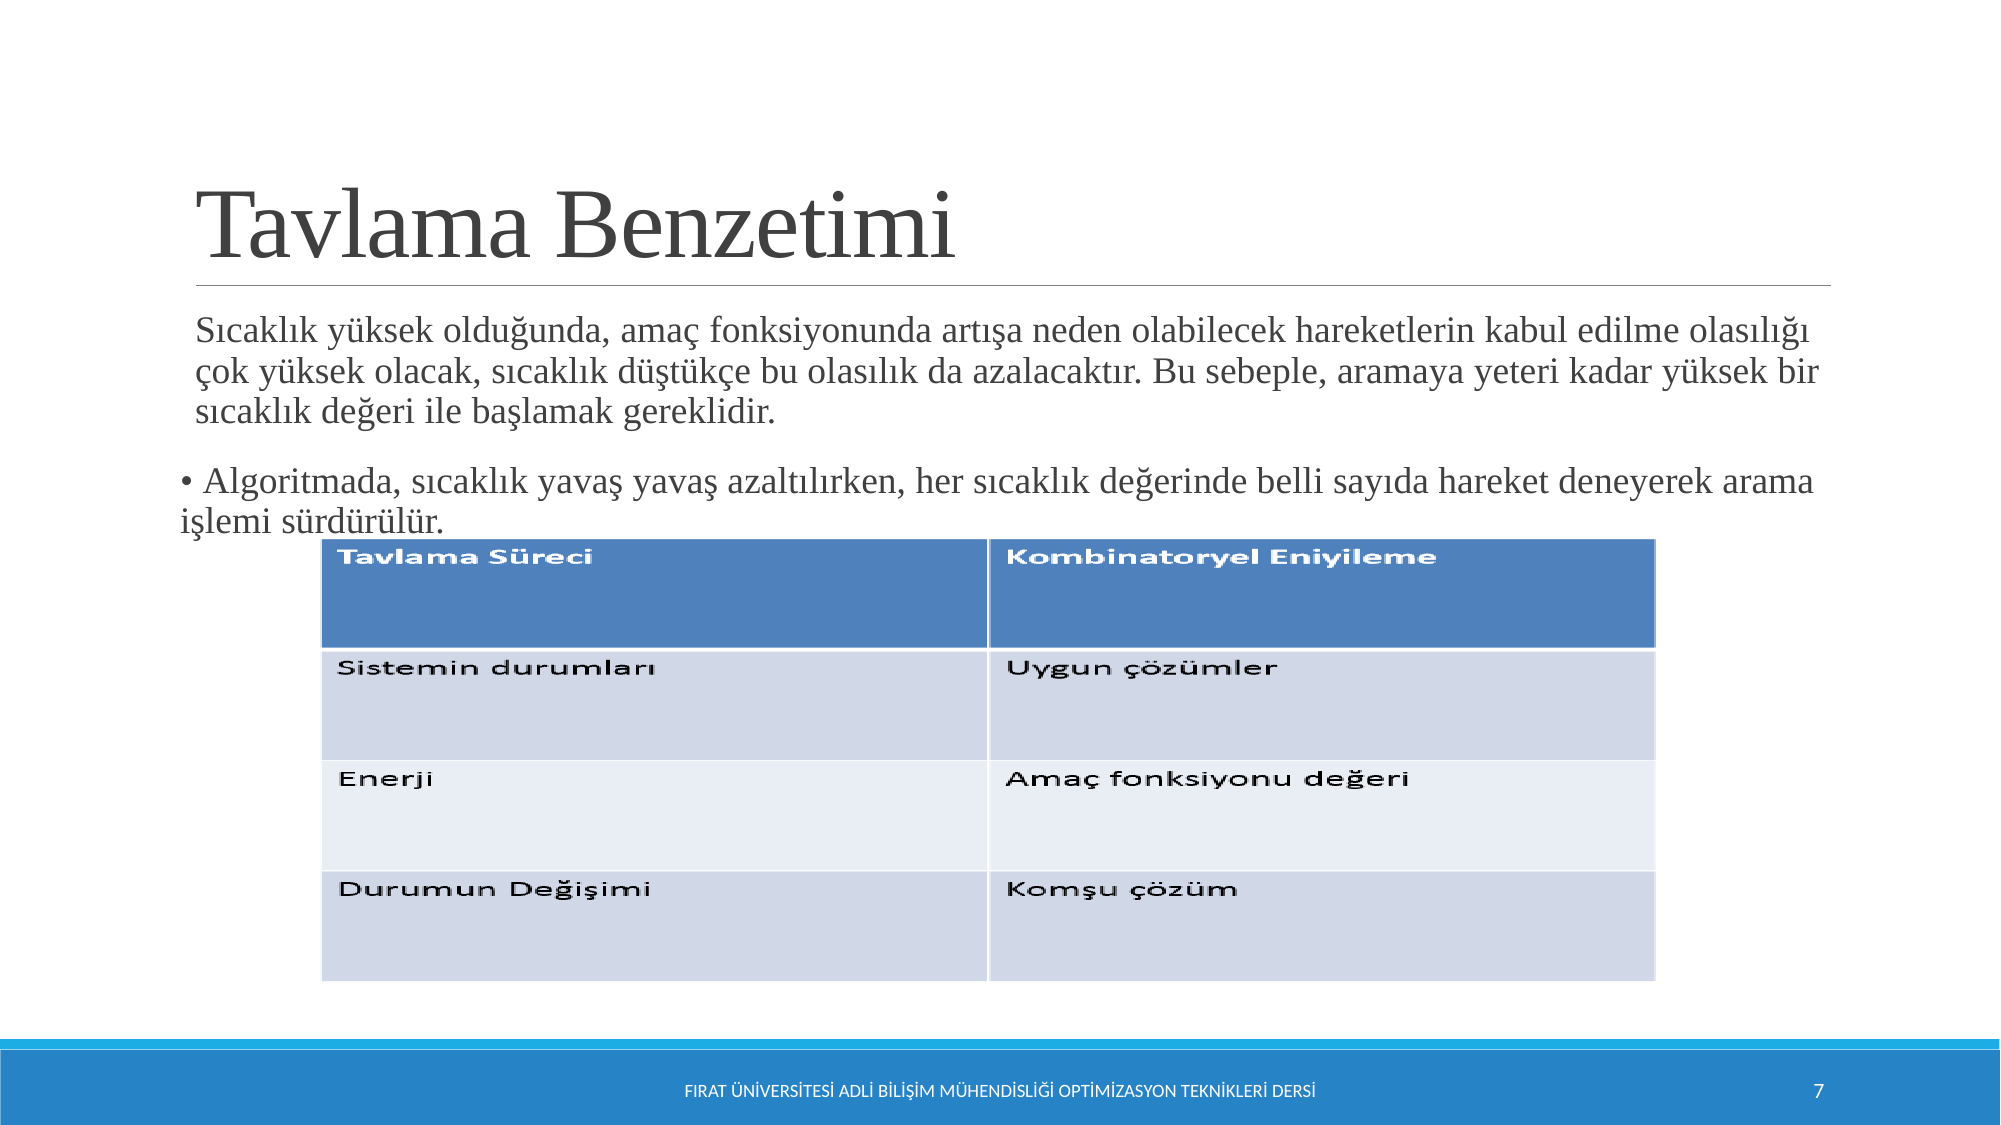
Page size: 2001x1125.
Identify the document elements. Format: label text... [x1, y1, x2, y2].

list Sıcaklık yüksek olduğunda, amaç fonksiyonunda artışa neden olabilecek hareketlerin kabul edilme olasılığı çok yüksek olacak, sıcaklık düştükçe bu olasılık da azalacaktır. Bu sebeple, aramaya yeteri kadar yüksek bir sıcaklık değeri ile başlamak gereklidir. • Algoritmada, sıcaklık yavaş yavaş azaltılırken, her sıcaklık değerinde belli sayıda hareket deneyerek arama işlemi sürdürülür. [180, 302, 1830, 963]
footer Fırat Üniversitesi Adli Bilişim Mühendisliği Optimizasyon Teknikleri Dersi [604, 1059, 1396, 1120]
picture [311, 534, 1668, 986]
title Tavlama Benzetimi [180, 47, 1830, 285]
slide_number 7 [1624, 1059, 1840, 1120]
